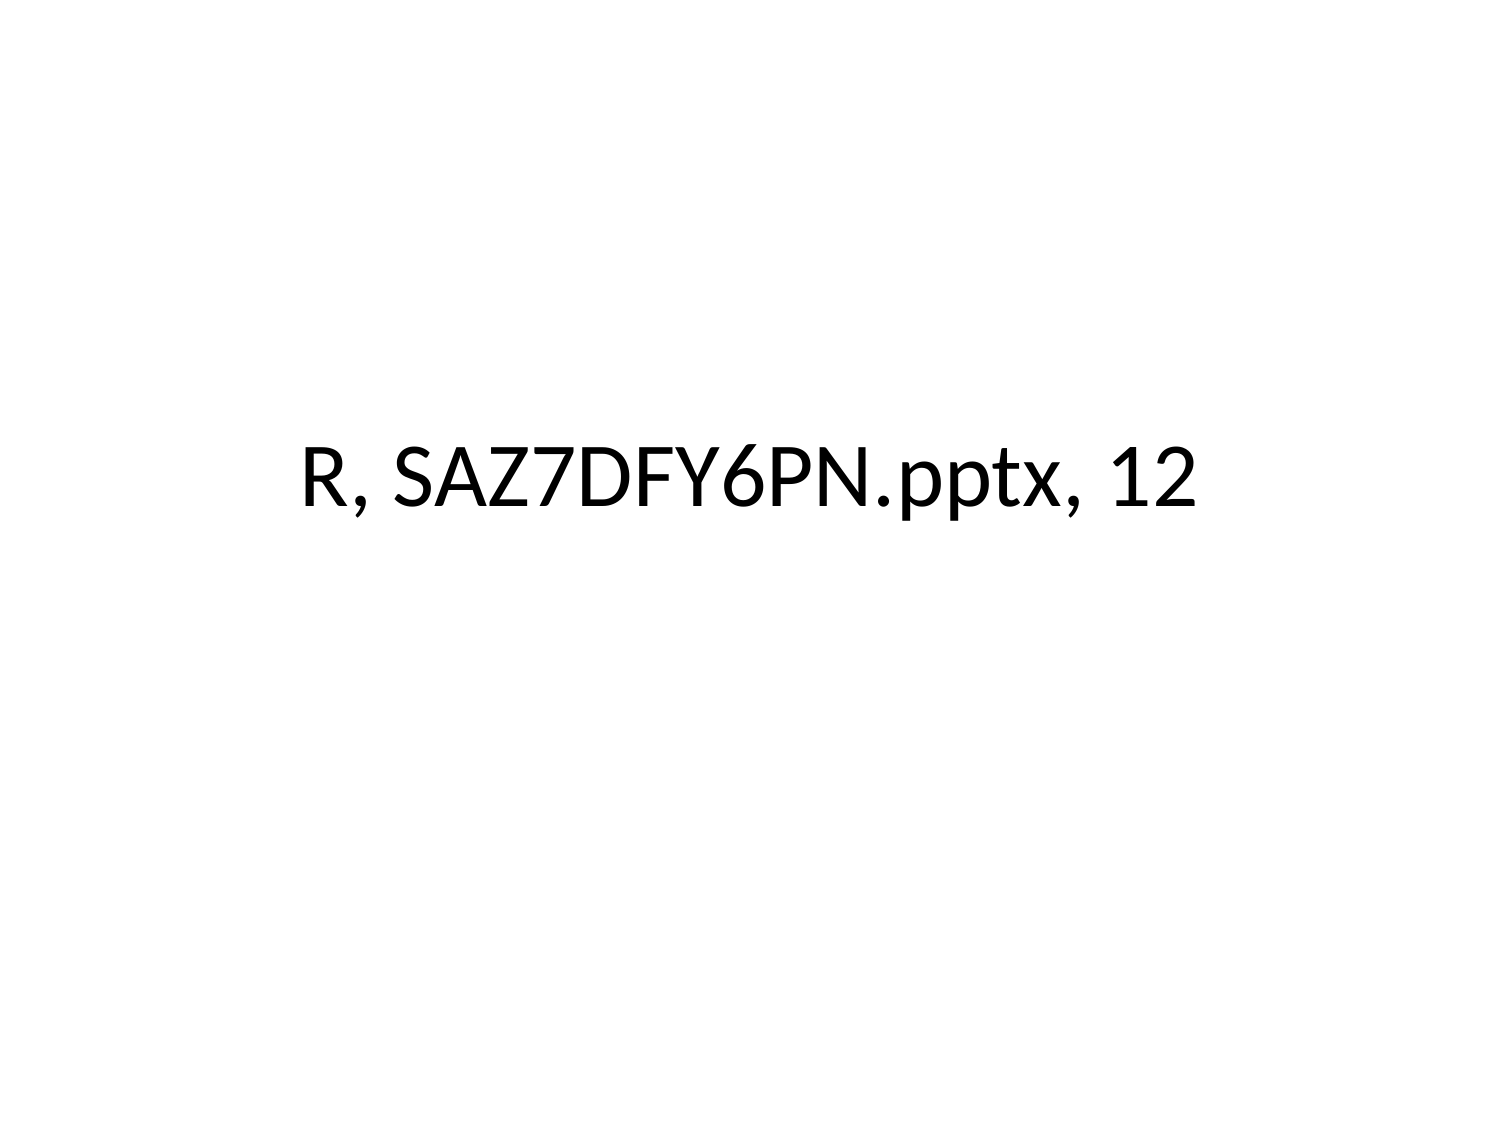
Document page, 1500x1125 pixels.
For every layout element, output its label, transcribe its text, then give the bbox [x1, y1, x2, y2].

title R, SAZ7DFY6PN.pptx, 12 [112, 349, 1388, 591]
